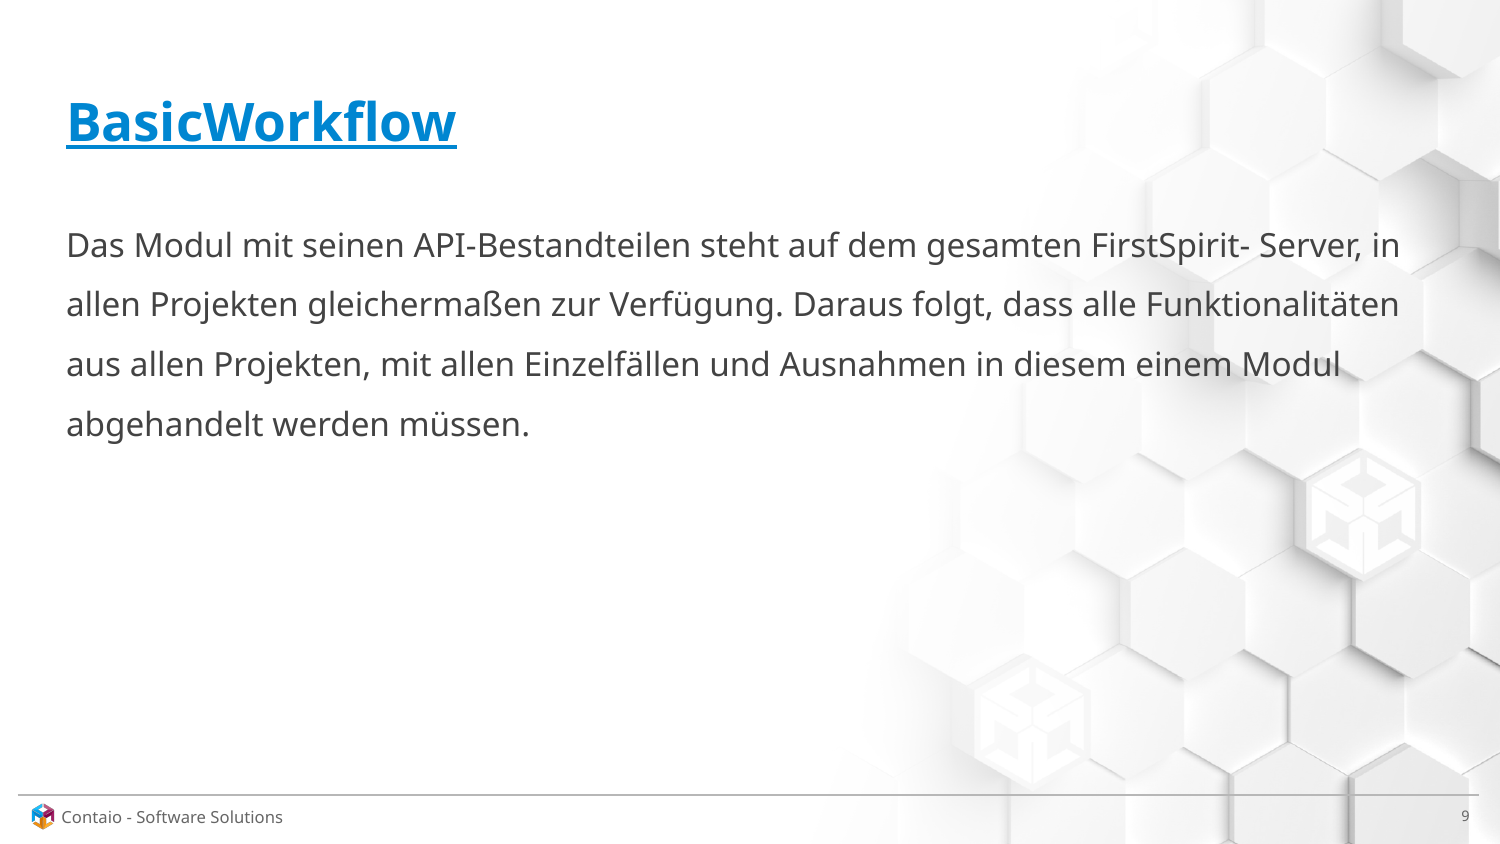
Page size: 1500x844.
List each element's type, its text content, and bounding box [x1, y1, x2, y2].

slide_number ‹#› [1380, 806, 1470, 827]
picture [0, 0, 1500, 844]
list Das Modul mit seinen API-Bestandteilen steht auf dem gesamten FirstSpirit- Server, in allen Projekten gleichermaßen zur Verfügung. Daraus folgt, dass alle Funktionalitäten aus allen Projekten, mit allen Einzelfällen und Ausnahmen in diesem einem Modul abgehandelt werden müssen. [51, 189, 1449, 750]
title BasicWorkflow [51, 72, 1449, 167]
